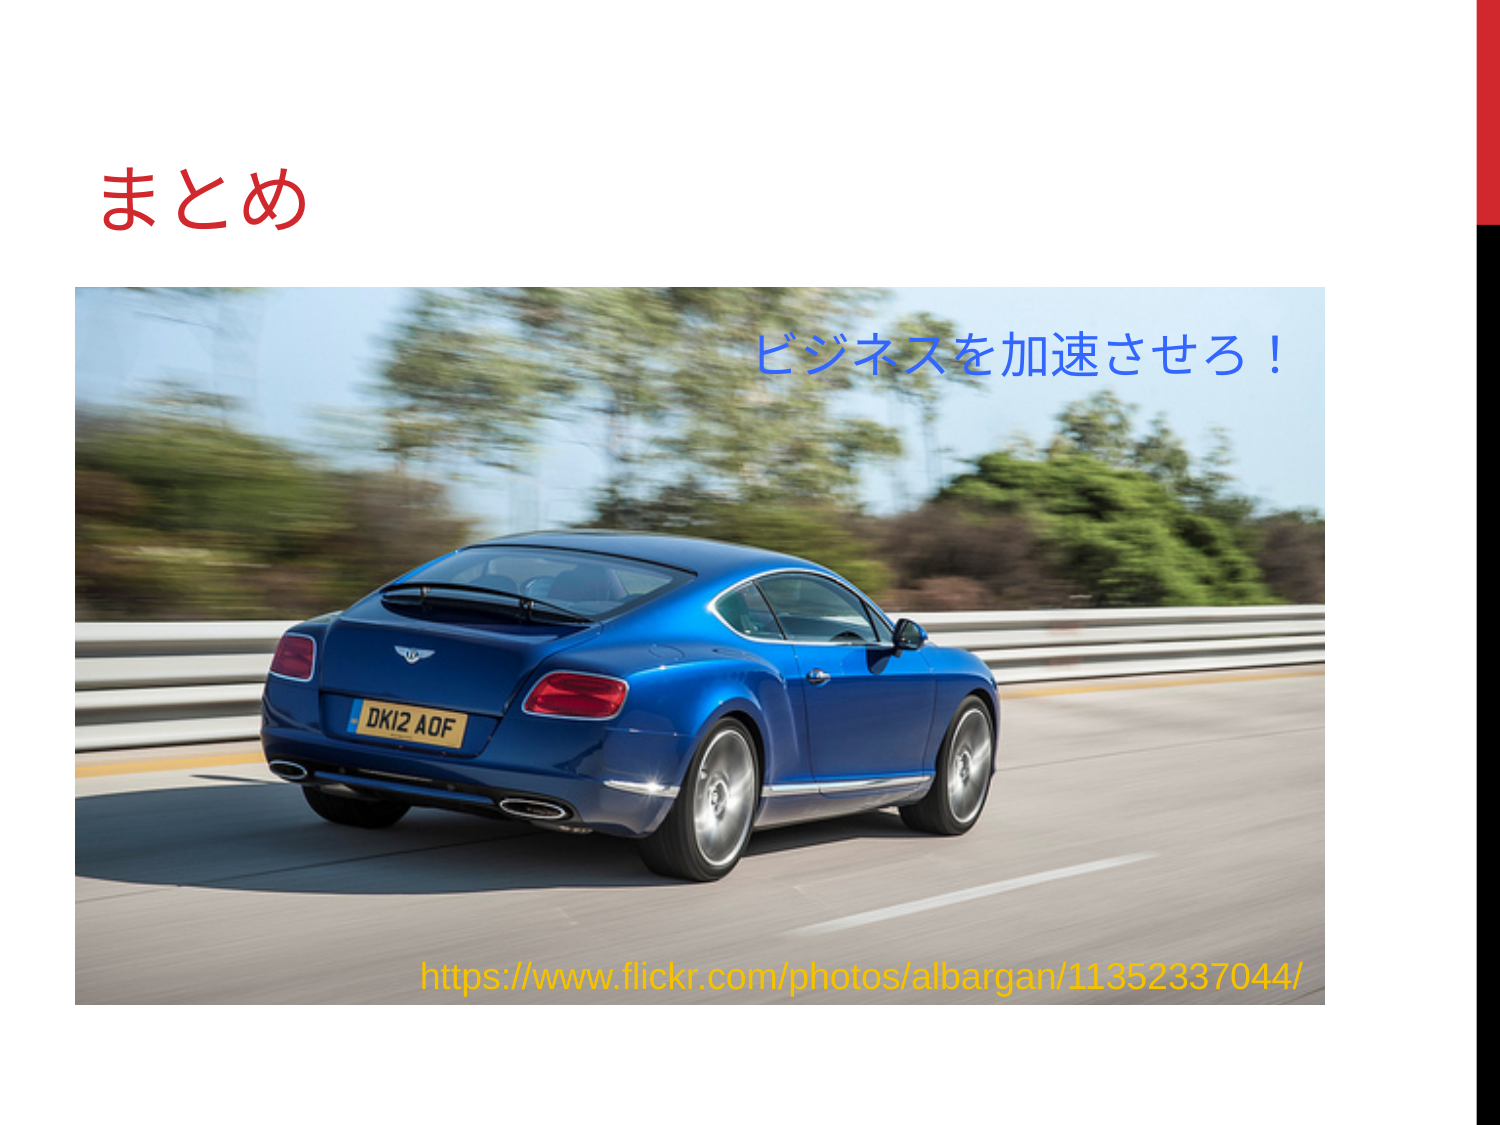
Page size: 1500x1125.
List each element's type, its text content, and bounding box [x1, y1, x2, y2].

title まとめ [75, 25, 1025, 250]
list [74, 286, 1326, 1006]
